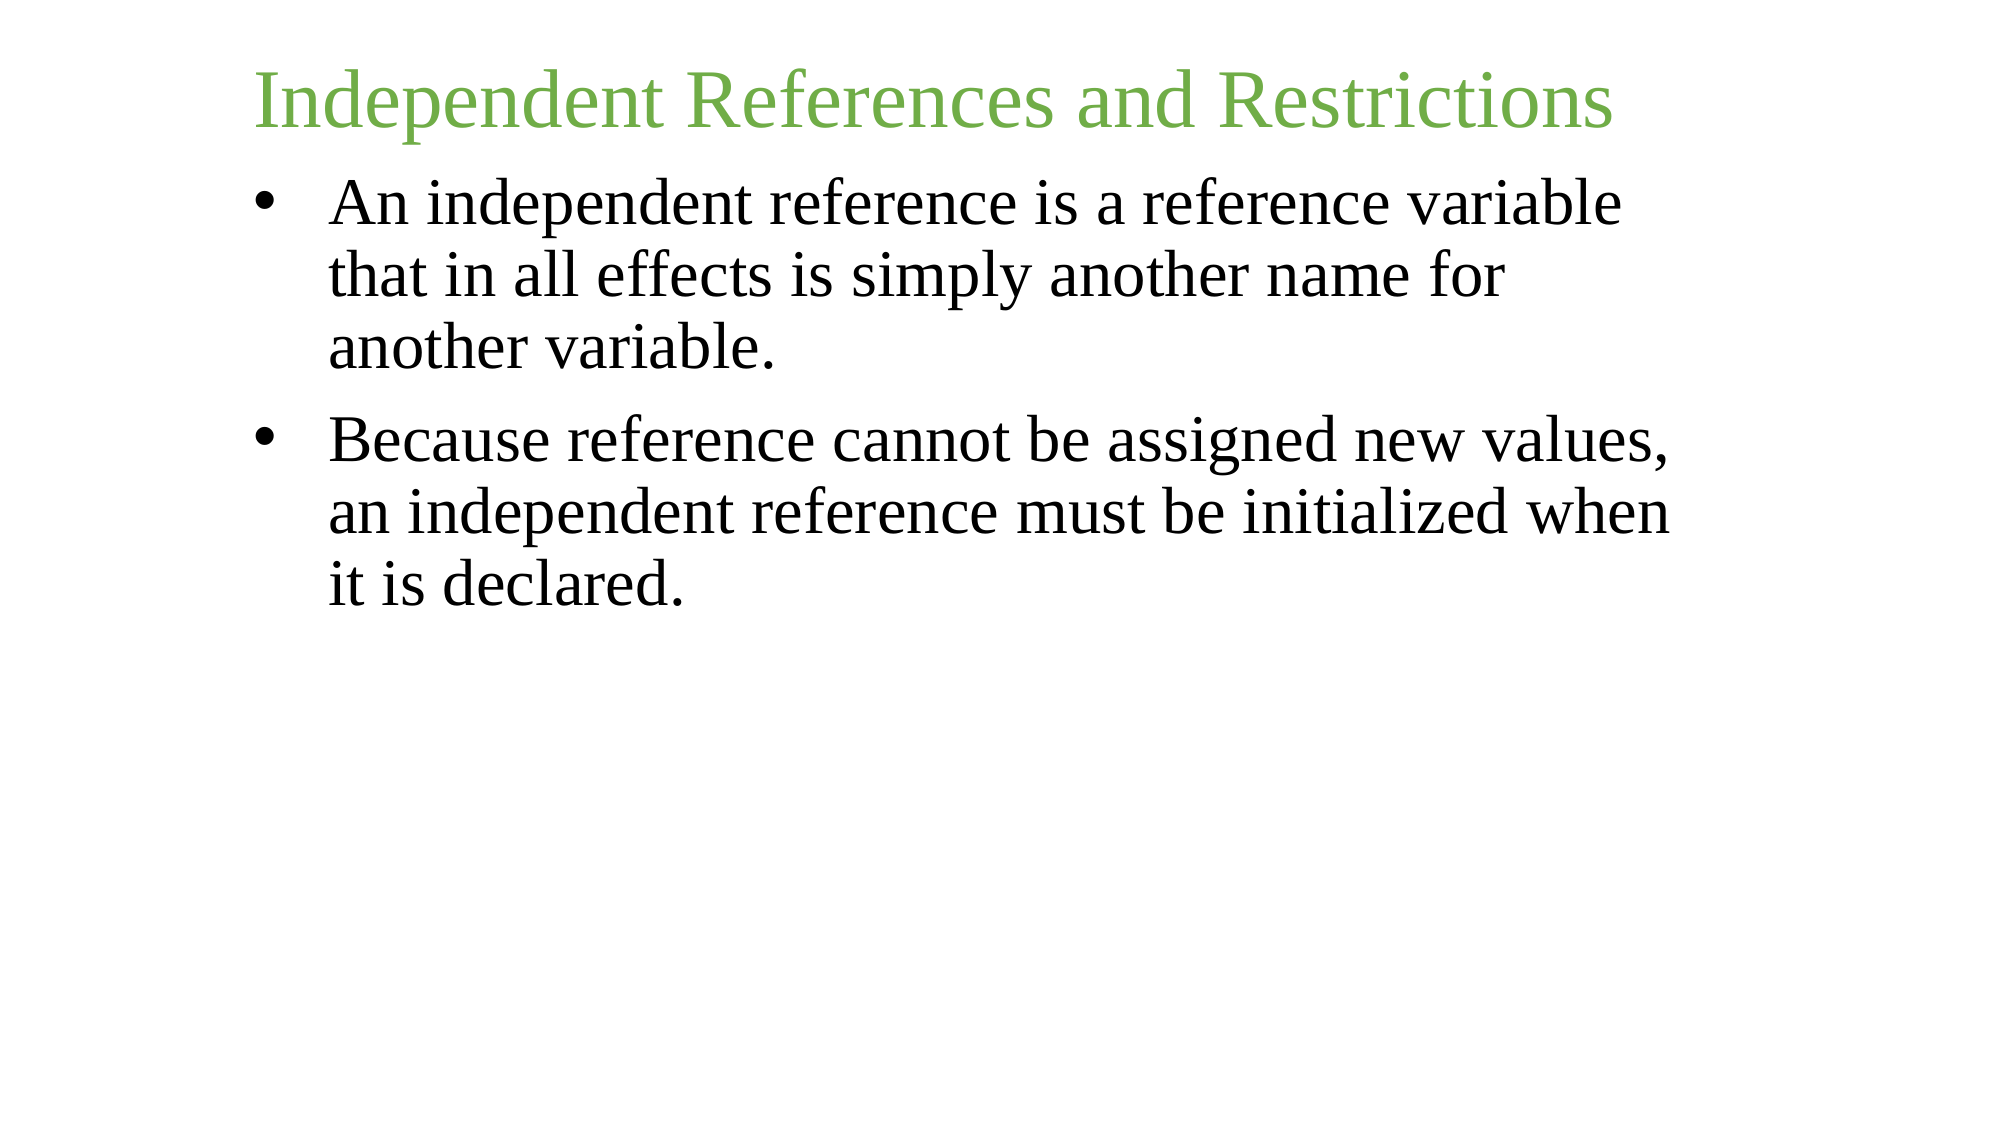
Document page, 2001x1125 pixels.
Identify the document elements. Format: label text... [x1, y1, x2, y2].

subtitle Independent References and Restrictions An independent reference is a reference variable that in all effects is simply another name for another variable. Because reference cannot be assigned new values, an independent reference must be initialized when it is declared. [238, 48, 1739, 1091]
